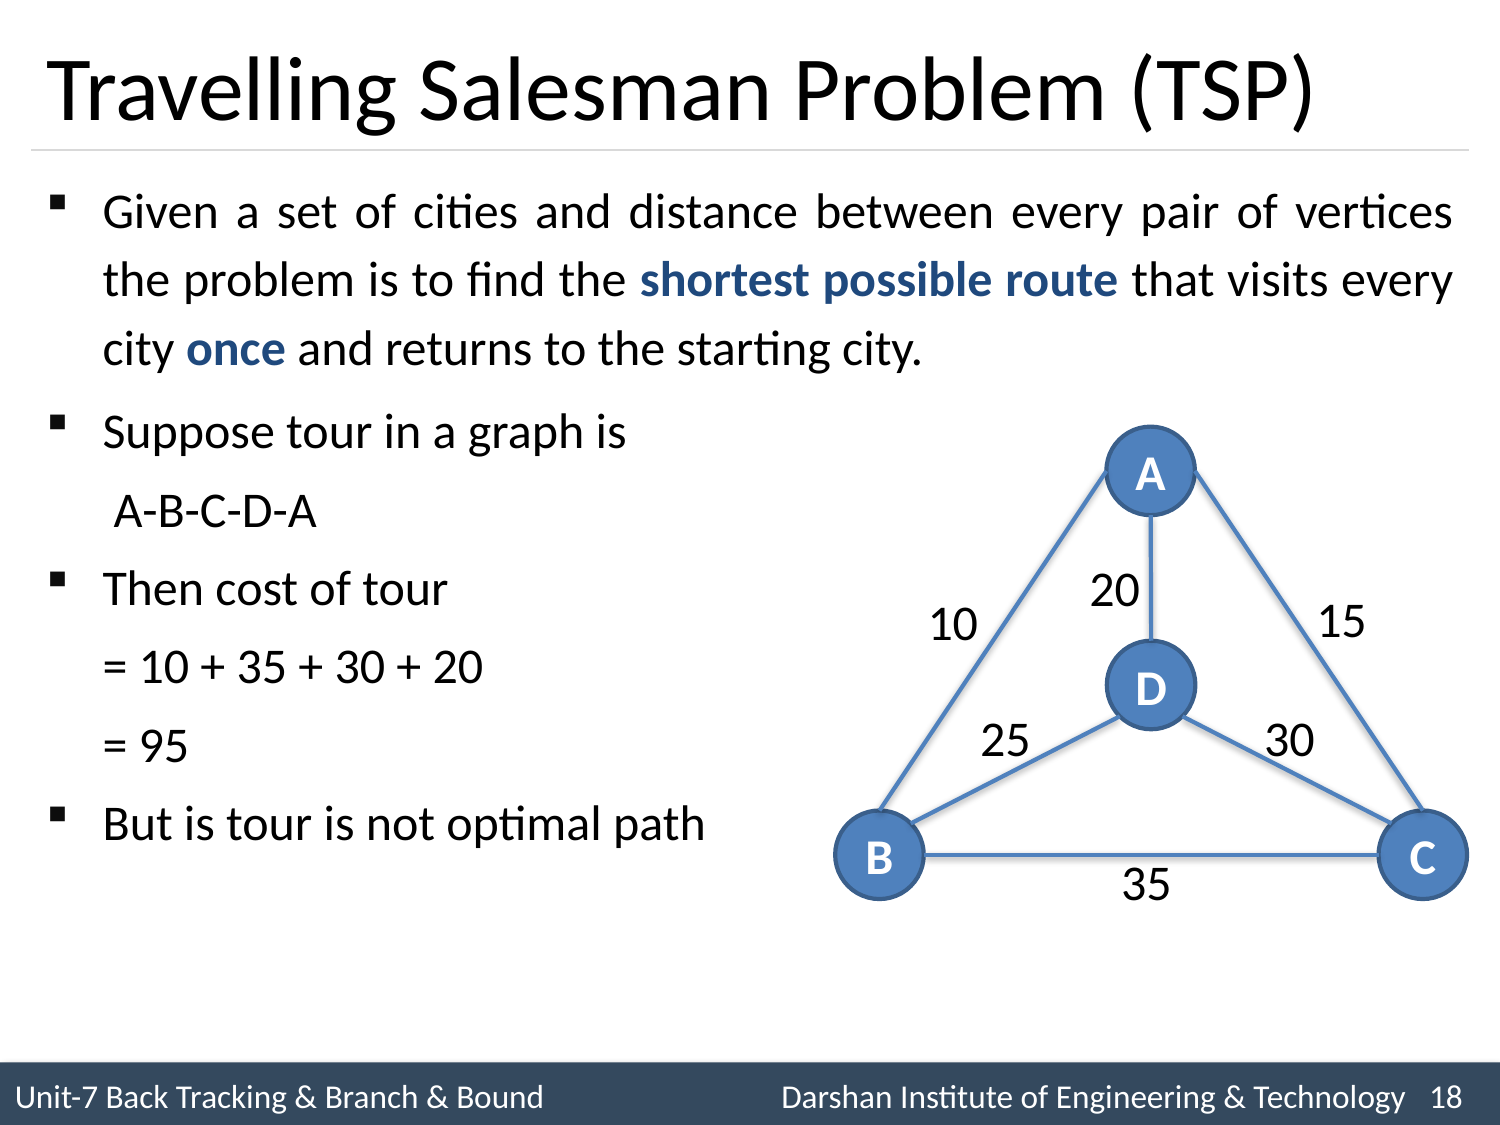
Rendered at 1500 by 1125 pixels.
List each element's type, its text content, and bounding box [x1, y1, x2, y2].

text_box D [1111, 639, 1189, 732]
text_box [910, 716, 1121, 824]
title Travelling Salesman Problem (TSP) [31, 17, 1469, 150]
text_box A [1104, 424, 1197, 517]
text_box 20 [1111, 549, 1145, 625]
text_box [879, 470, 1107, 811]
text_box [1194, 470, 1424, 811]
text_box 20 [1157, 549, 1164, 625]
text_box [1182, 716, 1392, 824]
list Given a set of cities and distance between every pair of vertices the problem is to find the shortest possible route that visits every city once and returns to the starting city. [31, 162, 1469, 393]
text_box 35 [1106, 843, 1195, 854]
text_box 35 [1106, 864, 1195, 918]
text_box C [1376, 808, 1470, 902]
text_box Suppose tour in a graph is A-B-C-D-A Then cost of tour = 10 + 35 + 30 + 20 = 95 But is tour is not optimal path [31, 382, 827, 994]
text_box B [833, 808, 926, 902]
